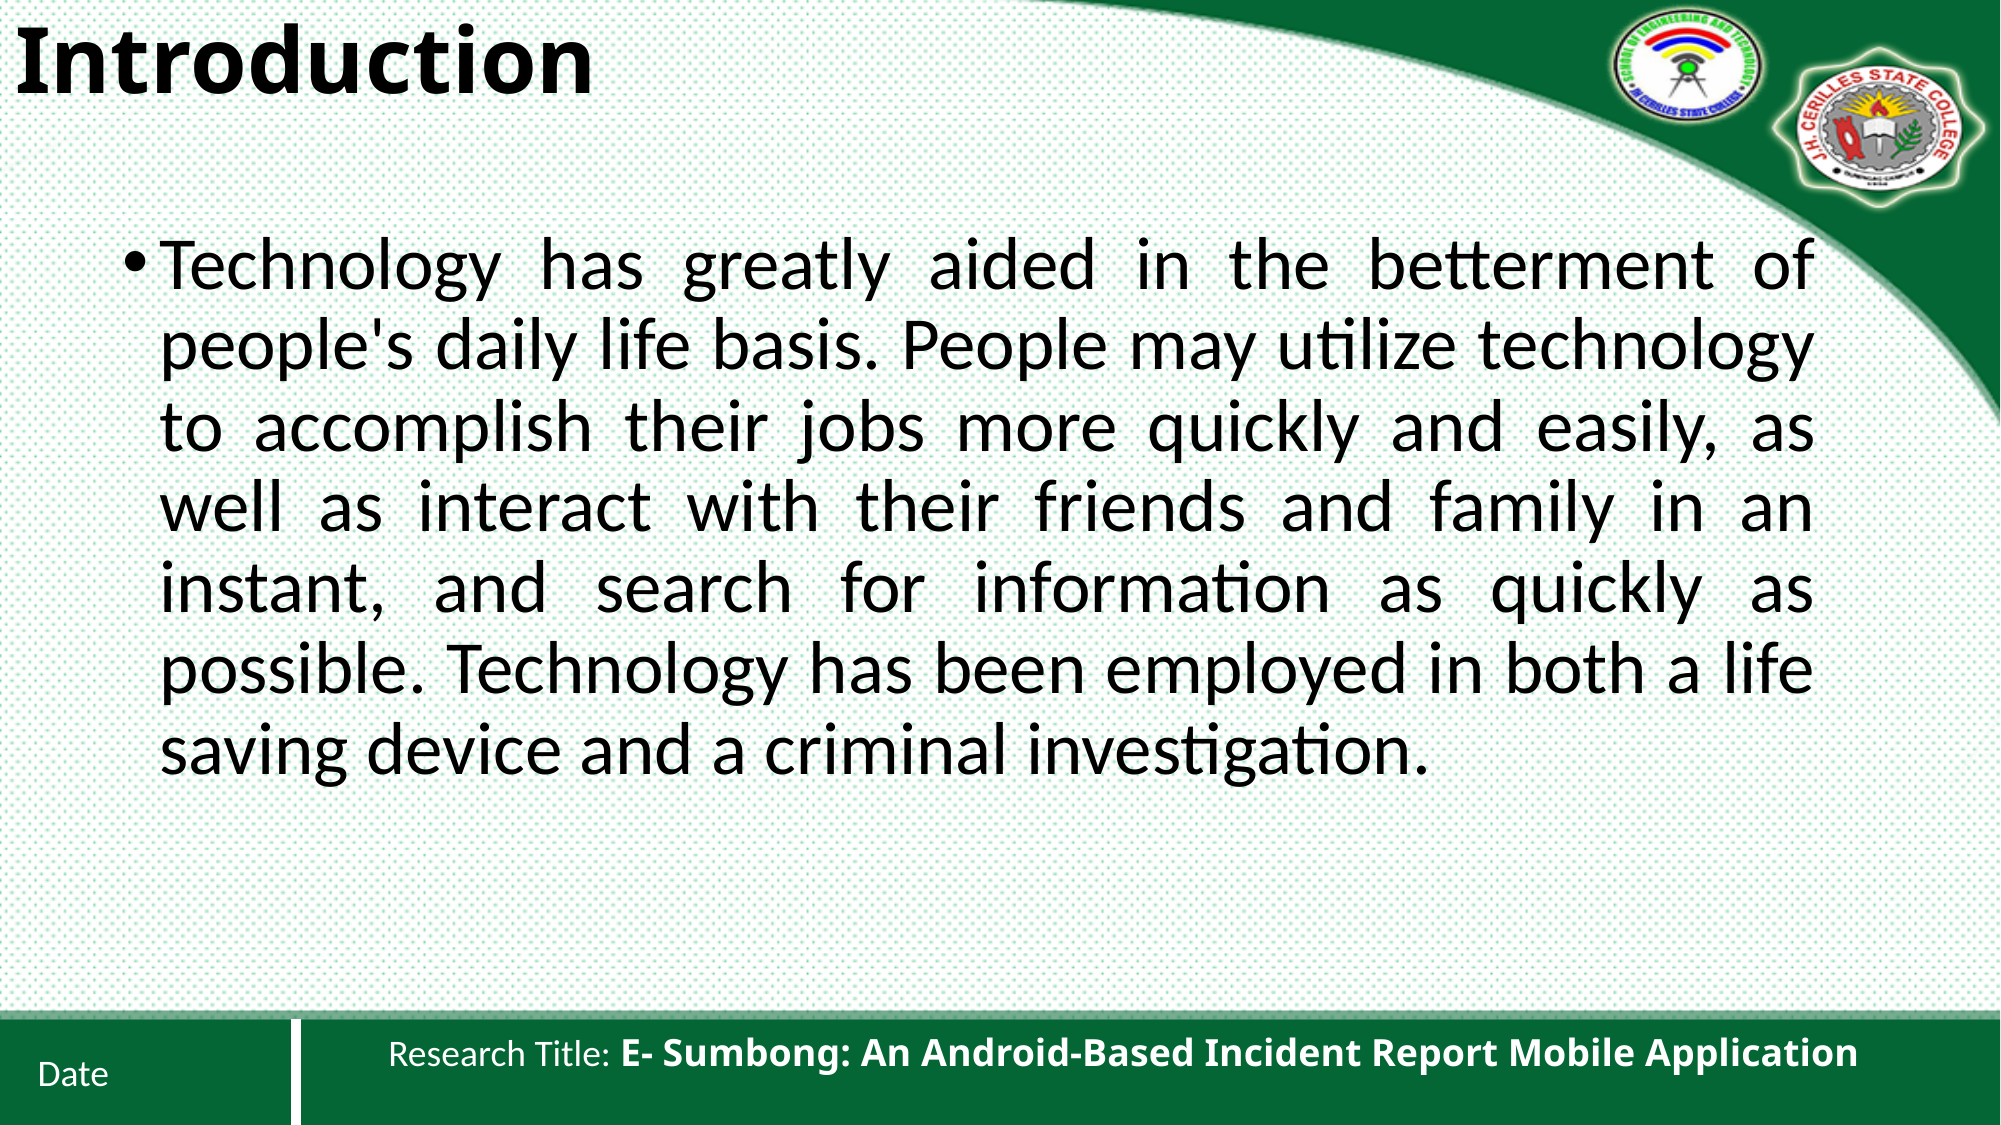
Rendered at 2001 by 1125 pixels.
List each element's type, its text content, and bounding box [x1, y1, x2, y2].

picture [0, 0, 2001, 1125]
list Technology has greatly aided in the betterment of people's daily life basis. People may utilize technology to accomplish their jobs more quickly and easily, as well as interact with their friends and family in an instant, and search for information as quickly as possible. Technology has been employed in both a life saving device and a criminal investigation. [107, 216, 1832, 931]
text_box Research Title: E- Sumbong: An Android-Based Incident Report Mobile Application [299, 1021, 1977, 1082]
text_box [291, 1019, 301, 1125]
title Introduction [0, 0, 1725, 128]
text_box Date [23, 1041, 173, 1102]
